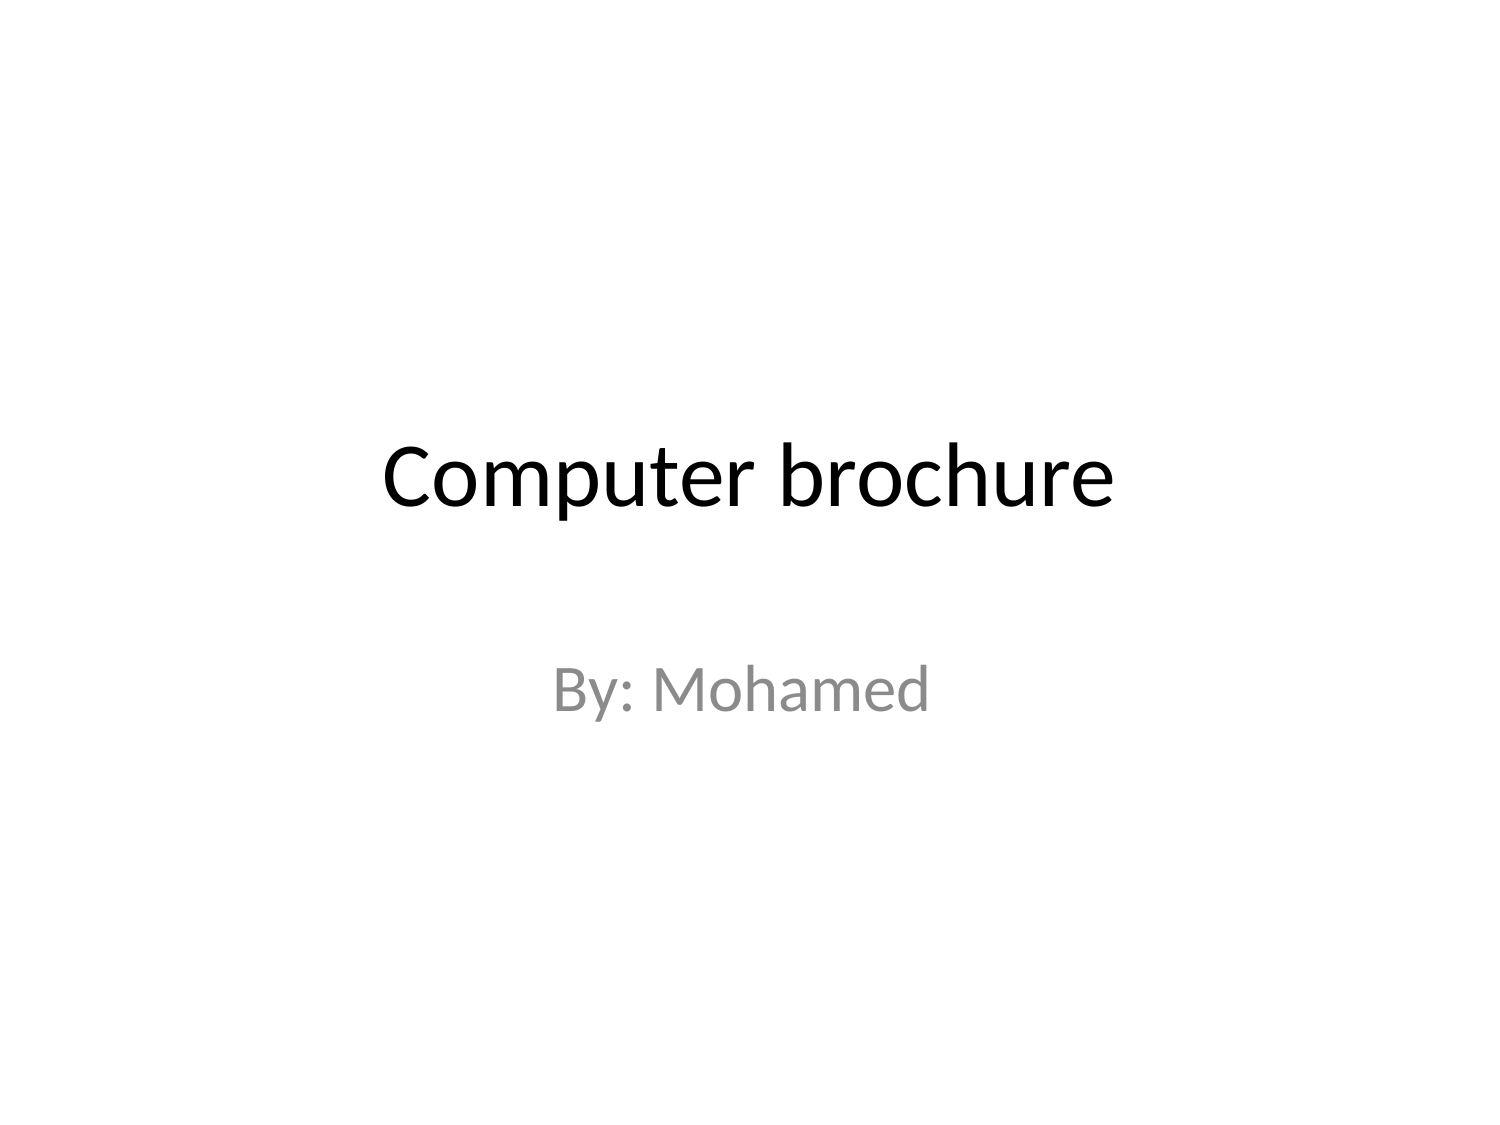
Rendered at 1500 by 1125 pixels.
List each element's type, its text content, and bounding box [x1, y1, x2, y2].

subtitle By: Mohamed [225, 637, 1275, 925]
title Computer brochure [112, 349, 1388, 591]
